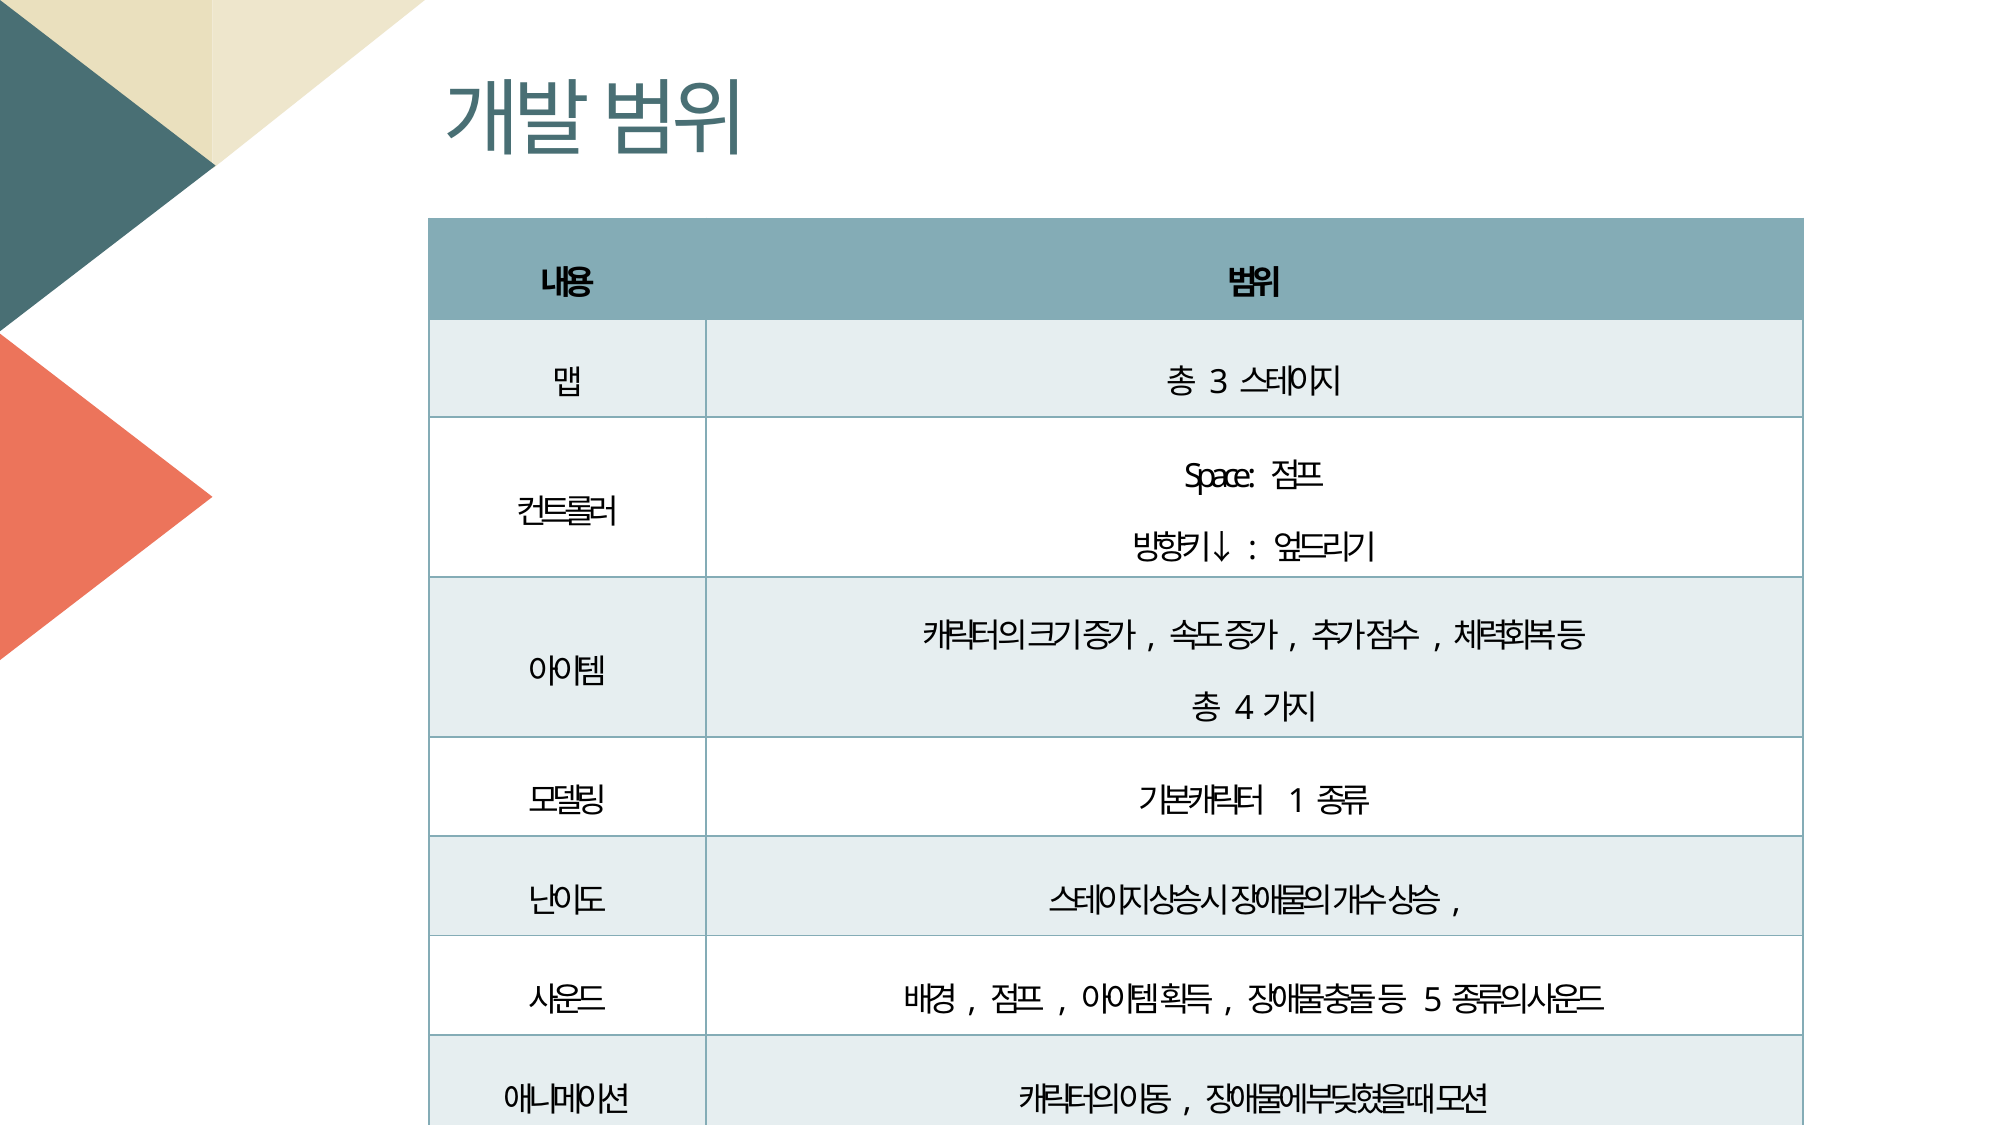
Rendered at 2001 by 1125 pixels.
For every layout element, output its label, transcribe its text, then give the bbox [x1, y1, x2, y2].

table_cell 맵 [430, 320, 705, 416]
table_cell 스테이지 상승 시 장애물의 개수 상승, [707, 837, 1802, 935]
table_cell 애니메이션 [430, 1036, 705, 1125]
table_cell 배경, 점프 , 아이템 획득, 장애물 충돌 등 5종류의 사운드 [707, 936, 1802, 1034]
table_cell Space : 점프 방향키↓: 엎드리기 [707, 418, 1802, 576]
table_cell 사운드 [430, 936, 705, 1034]
table_cell 기본캐릭터 1종류 [707, 738, 1802, 835]
table_cell 난이도 [430, 837, 705, 935]
text_box 개발 범위 [428, 69, 907, 185]
table_cell 컨트롤러 [430, 418, 705, 576]
table_header 내용 [430, 219, 705, 316]
table_cell 캐릭터 의 크기 증가, 속도 증가, 추가 점수 , 체력회복 등 총 4가지 [707, 578, 1802, 736]
table_cell 캐릭터의 이동, 장애물에 부딪혔을 때 모션 [707, 1036, 1802, 1125]
table_cell 모델링 [430, 738, 705, 835]
table_header 범위 [707, 219, 1802, 316]
table_cell 총 3 스테이지 [707, 320, 1802, 416]
table_cell 아이템 [430, 578, 705, 736]
